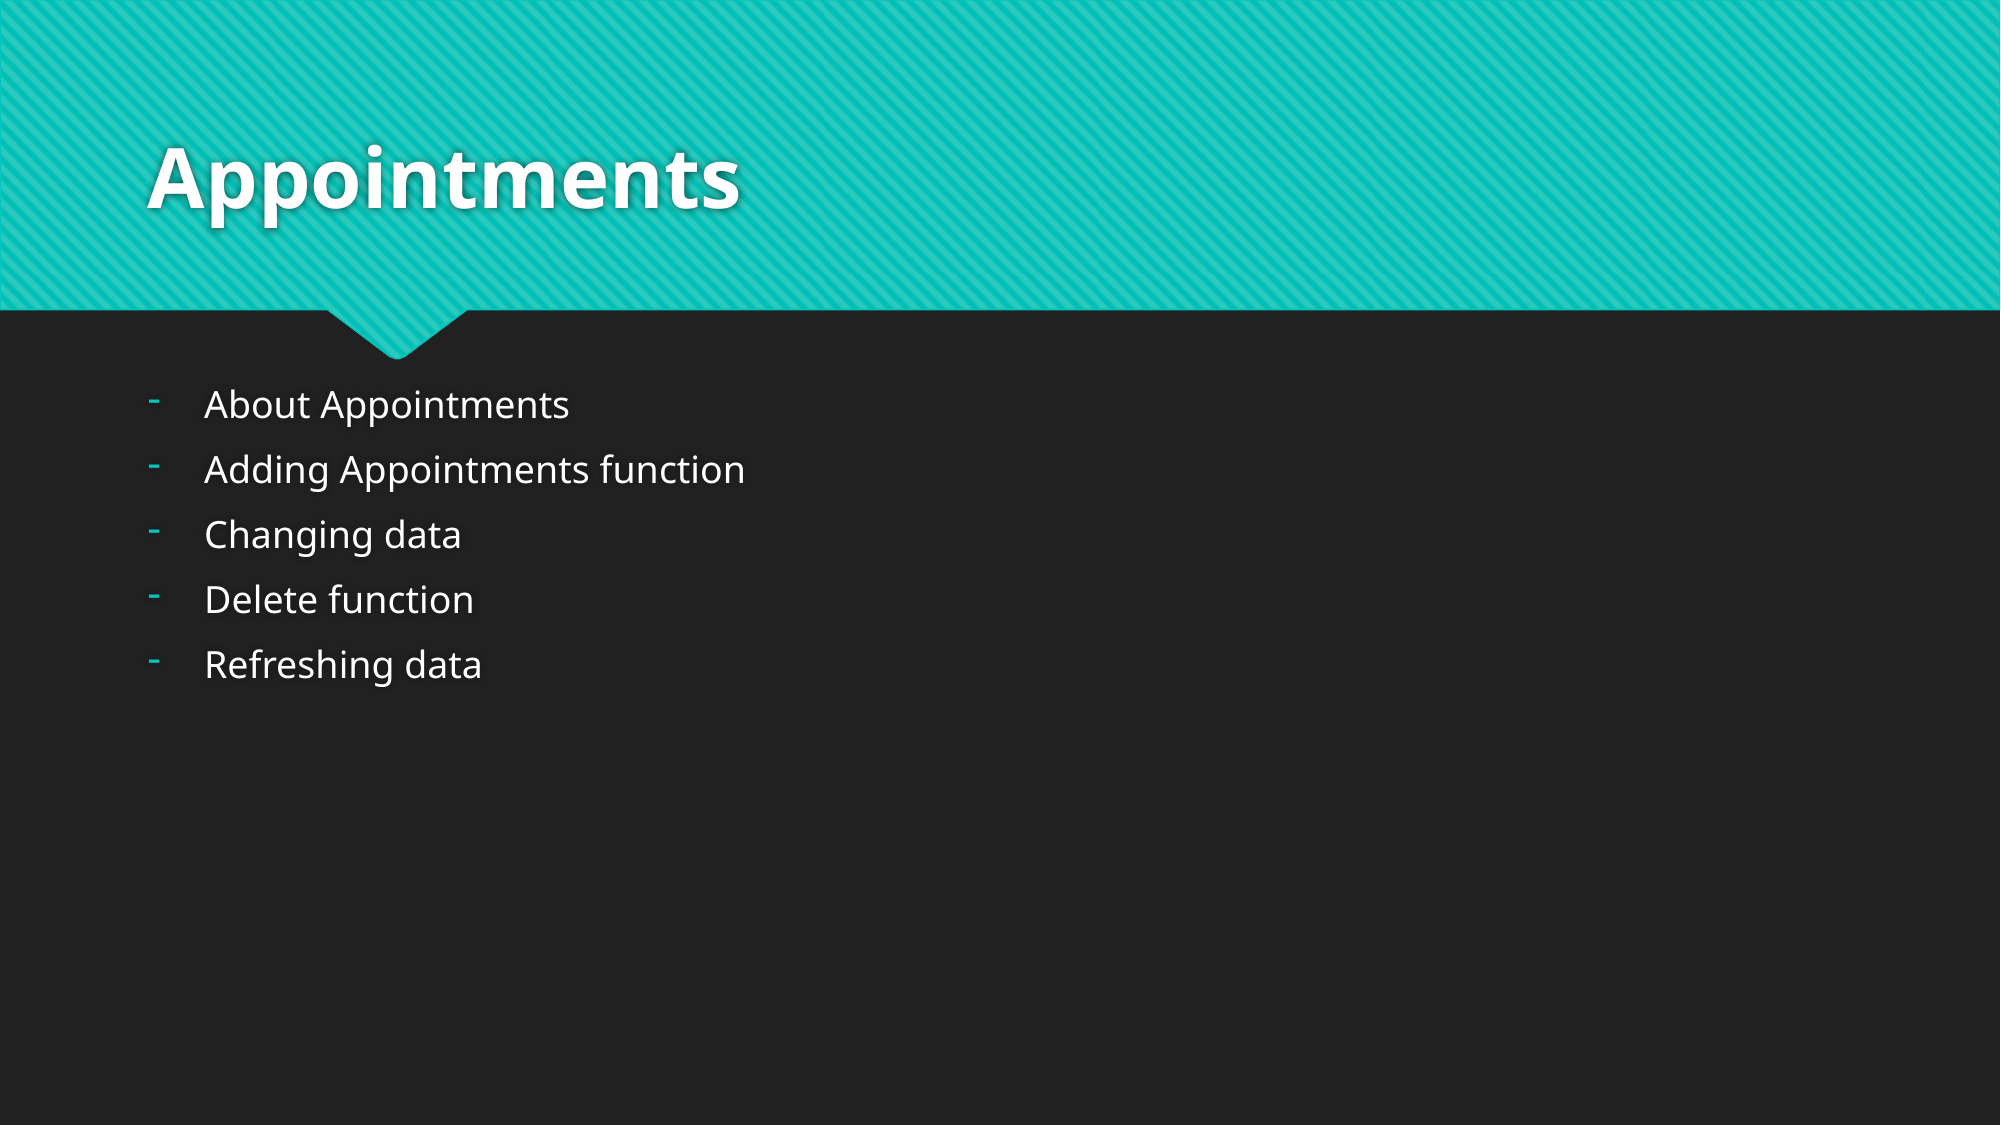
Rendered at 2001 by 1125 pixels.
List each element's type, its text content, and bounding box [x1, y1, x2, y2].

title Appointments [132, 73, 1868, 233]
list About Appointments Adding Appointments function Changing data Delete function Refreshing data [132, 357, 1865, 776]
